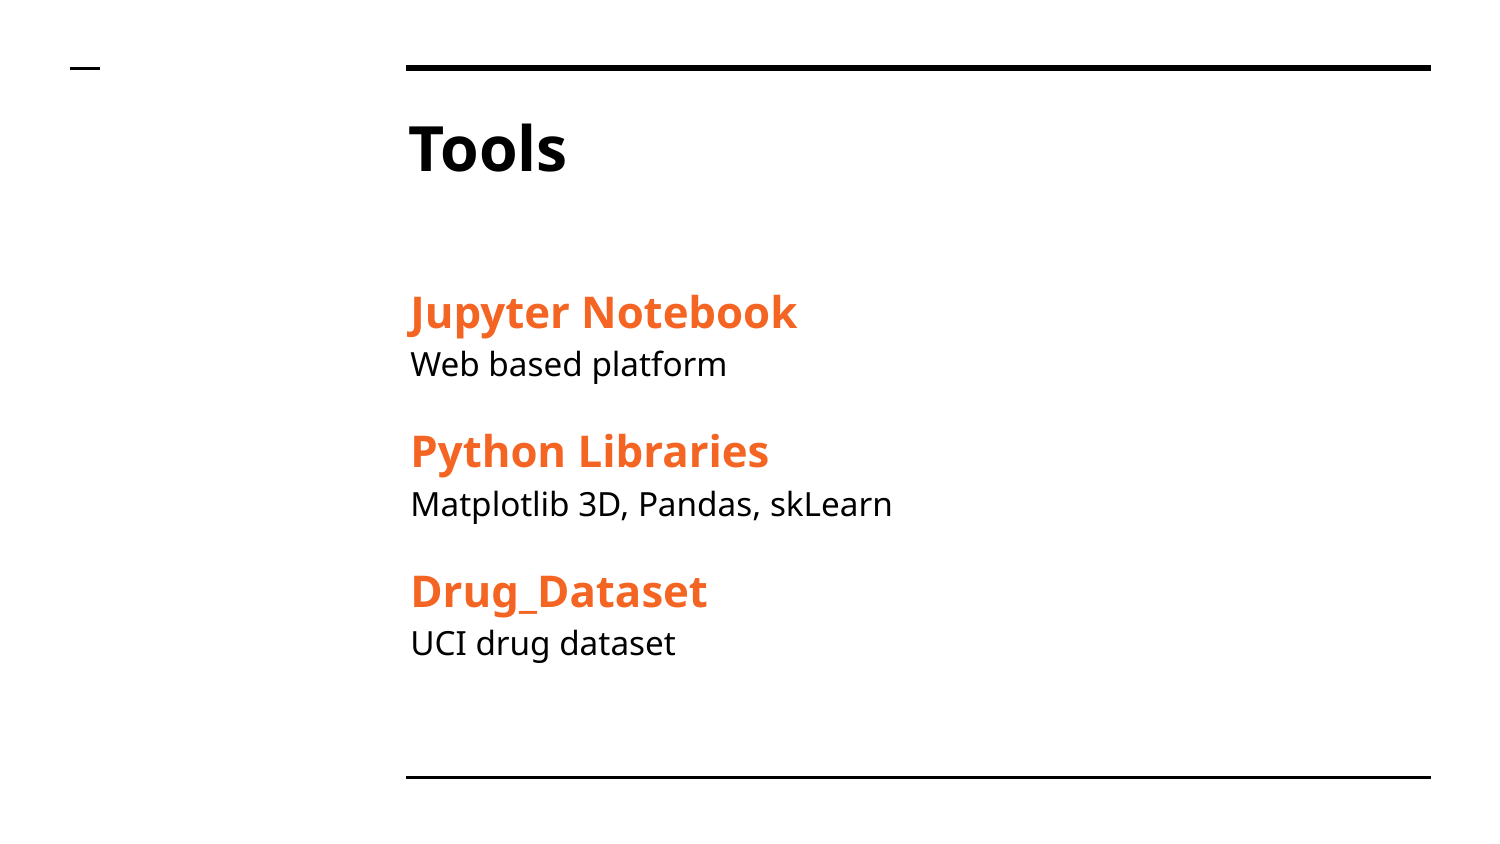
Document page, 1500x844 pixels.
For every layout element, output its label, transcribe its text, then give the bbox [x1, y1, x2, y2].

title Tools [393, 94, 1431, 199]
list Jupyter Notebook Web based platform Python Libraries Matplotlib 3D, Pandas, skLearn Drug_Dataset UCI drug dataset [395, 261, 1433, 755]
